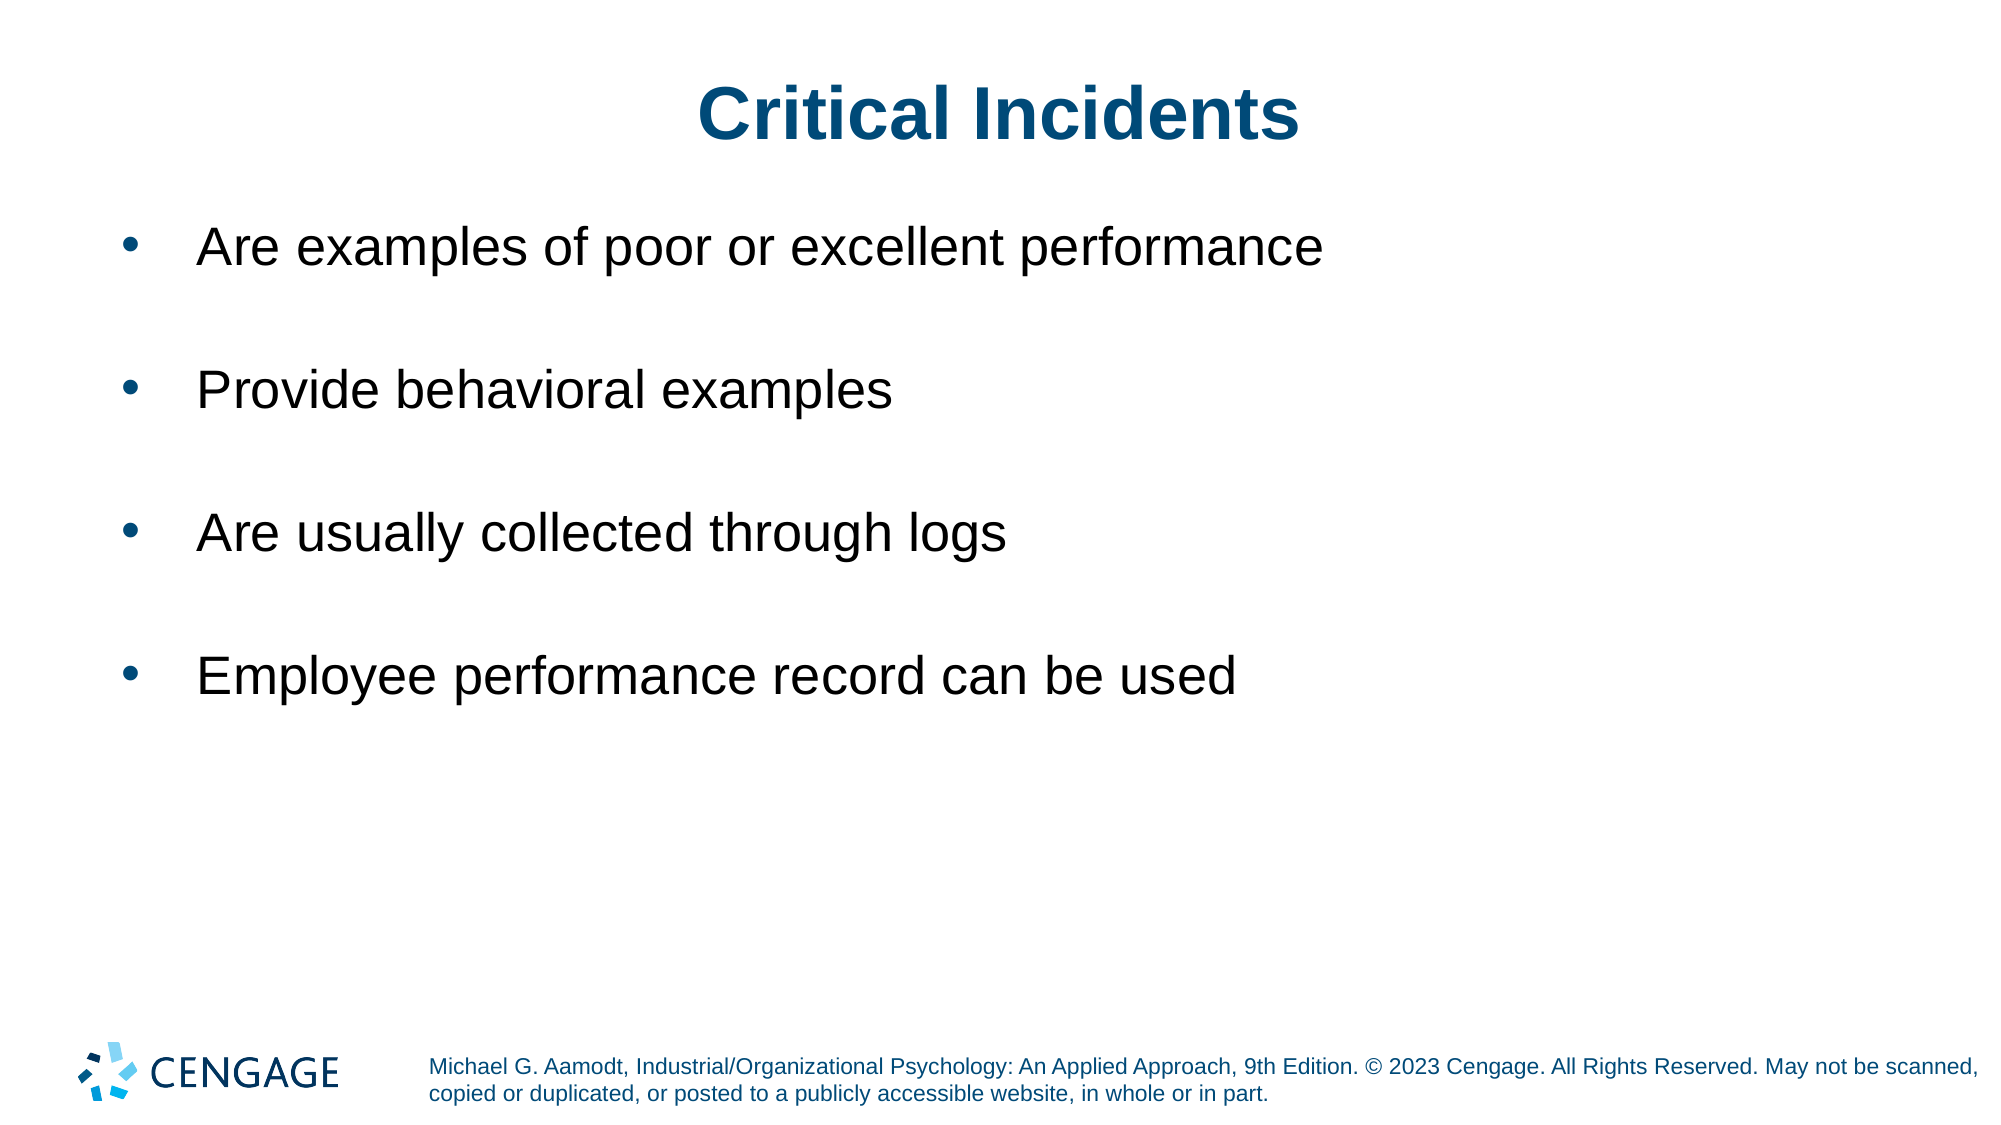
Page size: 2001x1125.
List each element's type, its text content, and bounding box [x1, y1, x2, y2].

title Critical Incidents [137, 34, 1863, 196]
list Are examples of poor or excellent performance Provide behavioral examples Are usually collected through logs Employee performance record can be used [121, 211, 1880, 1000]
picture [78, 1042, 338, 1101]
